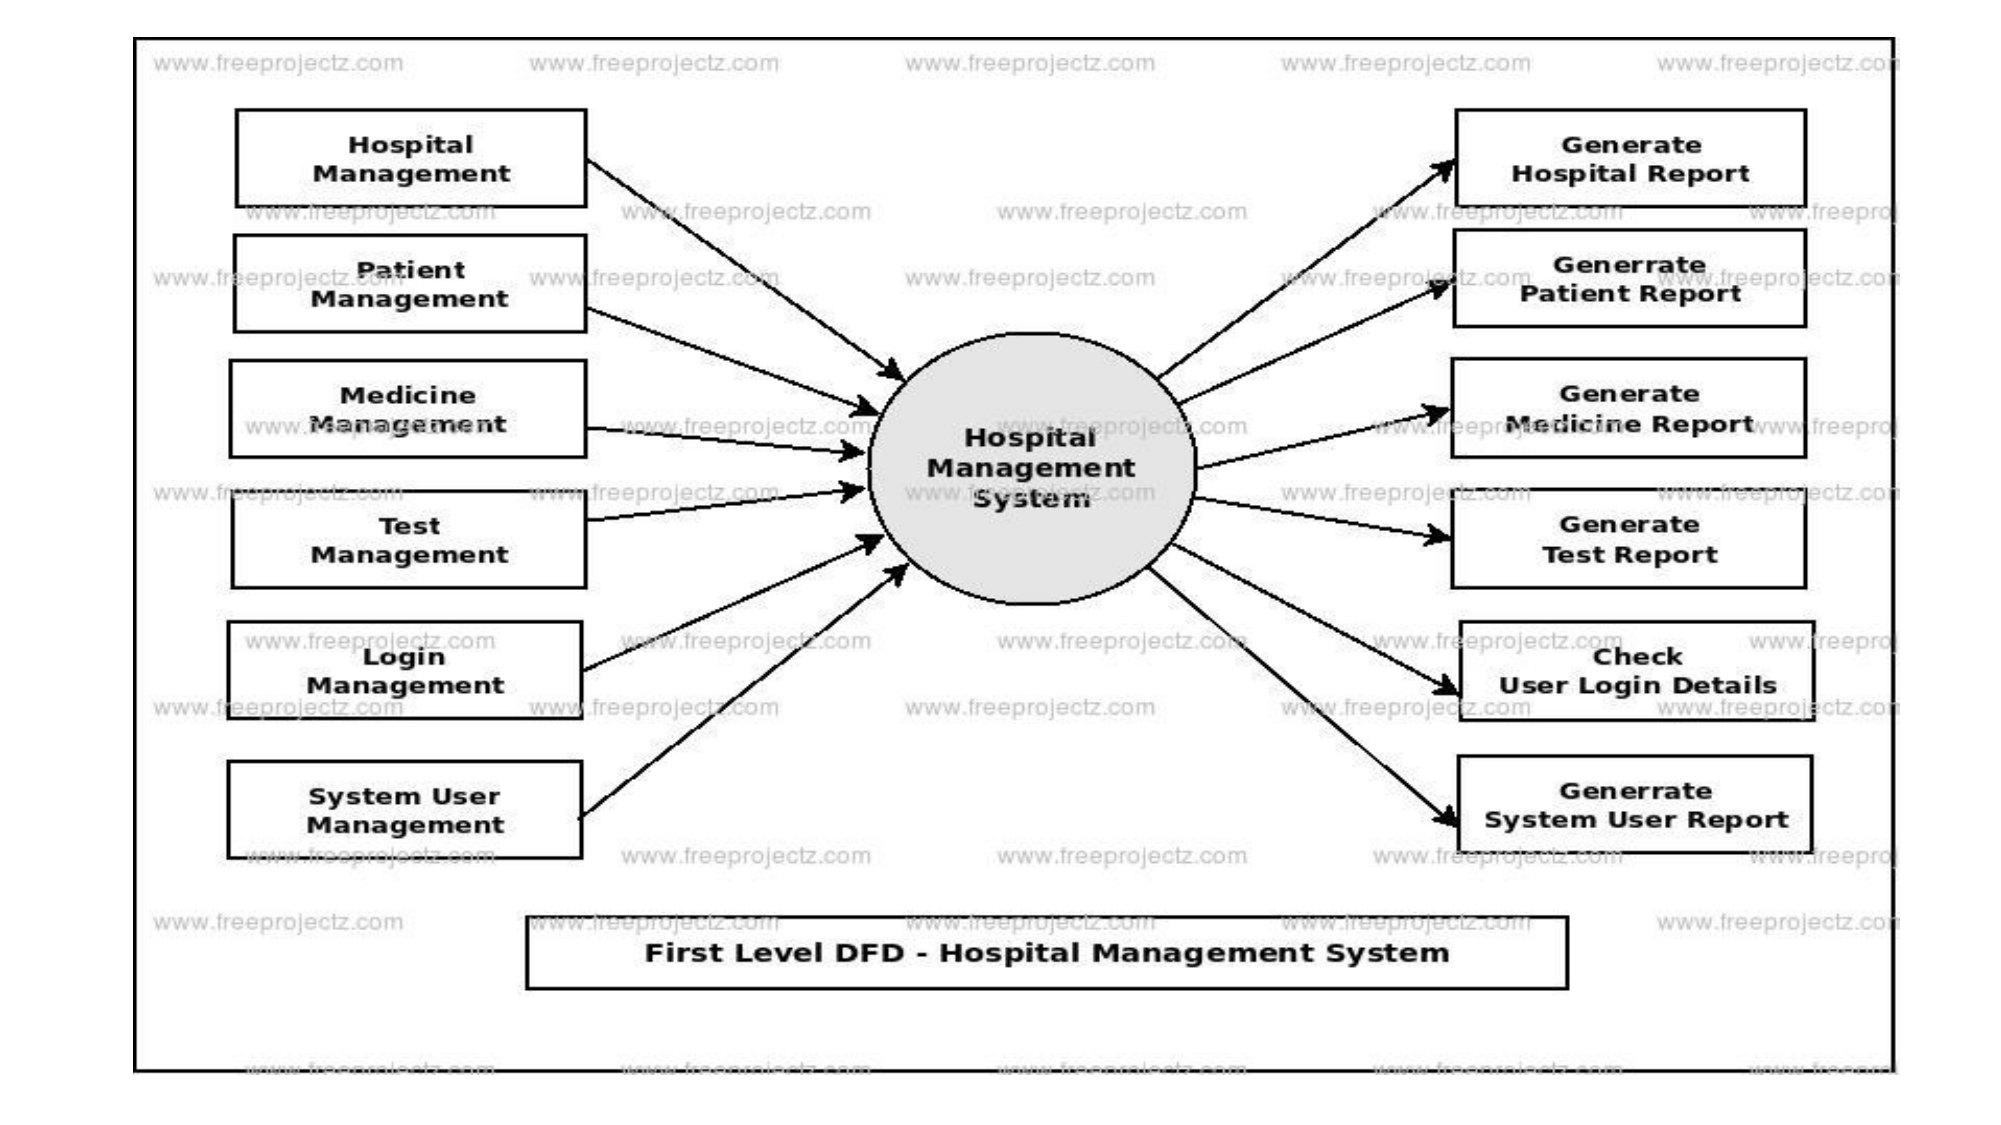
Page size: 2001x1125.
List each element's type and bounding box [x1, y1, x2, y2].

list [133, 37, 1901, 1076]
